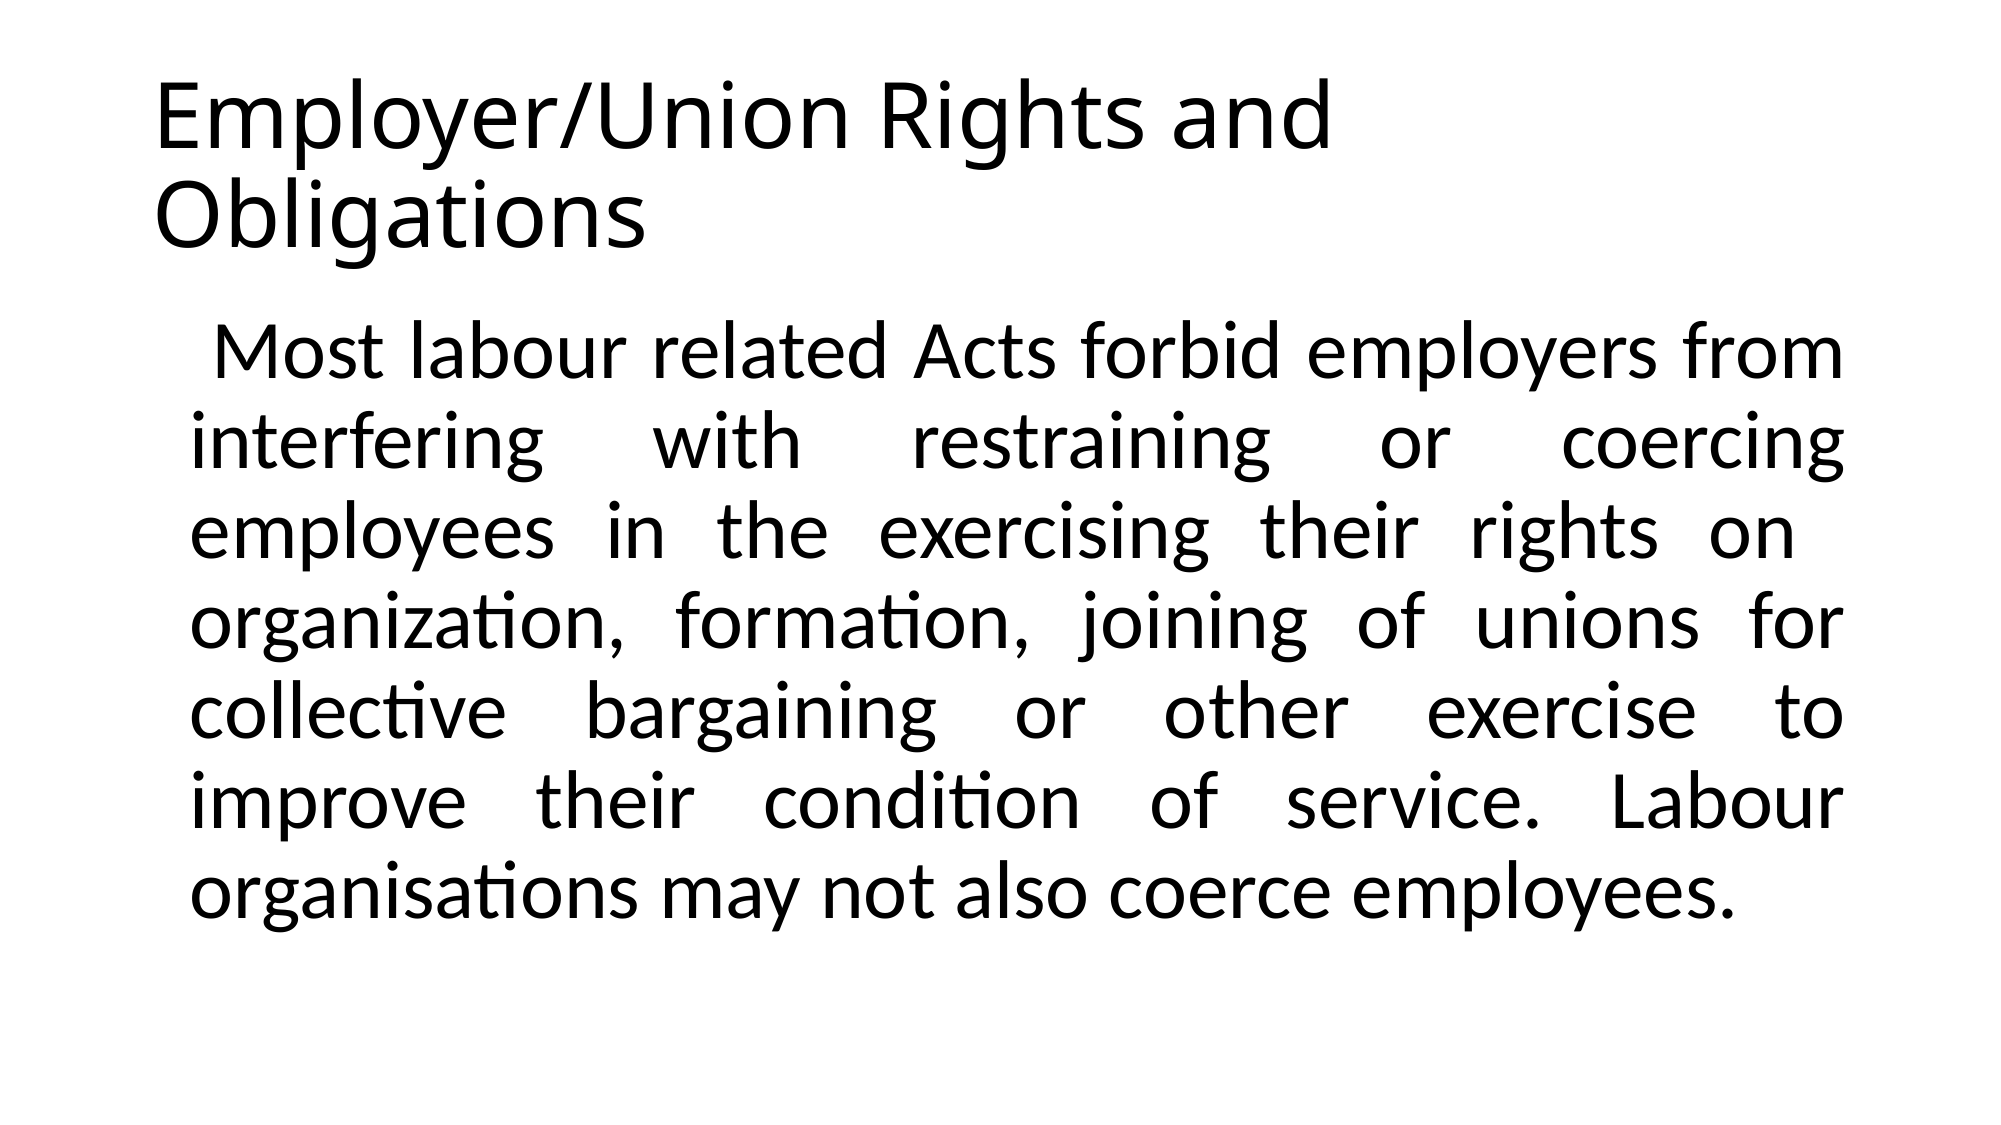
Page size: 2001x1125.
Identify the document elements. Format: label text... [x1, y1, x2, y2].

title Employer/Union Rights and Obligations [137, 59, 1863, 278]
list Most labour related Acts forbid employers from interfering with restraining or coercing employees in the exercising their rights on organization, formation, joining of unions for collective bargaining or other exercise to improve their condition of service. Labour organisations may not also coerce employees. [137, 299, 1863, 1014]
